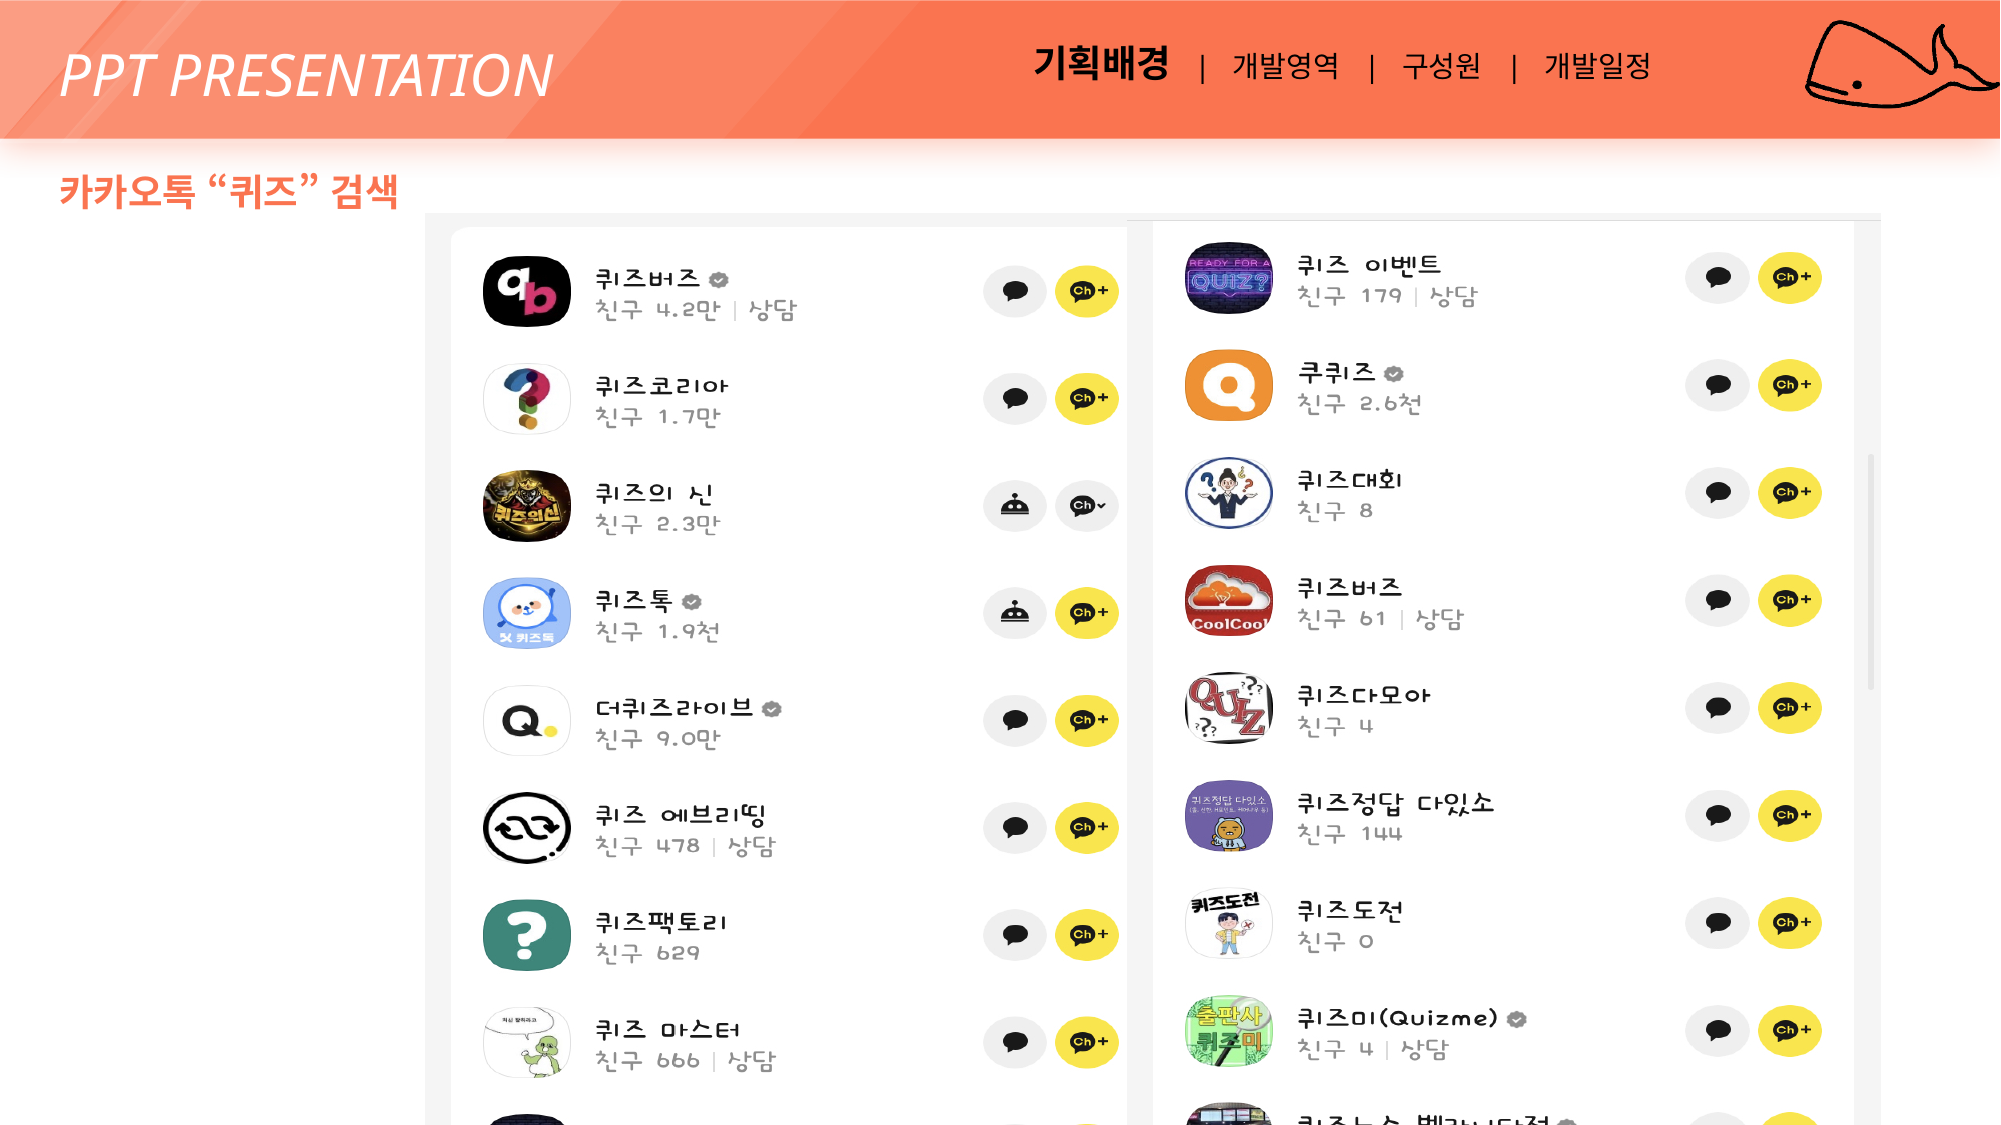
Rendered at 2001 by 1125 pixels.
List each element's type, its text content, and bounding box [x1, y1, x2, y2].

picture [425, 213, 1881, 1125]
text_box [0, 0, 2000, 145]
text_box 카카오톡 “퀴즈” 검색 [0, 145, 459, 221]
